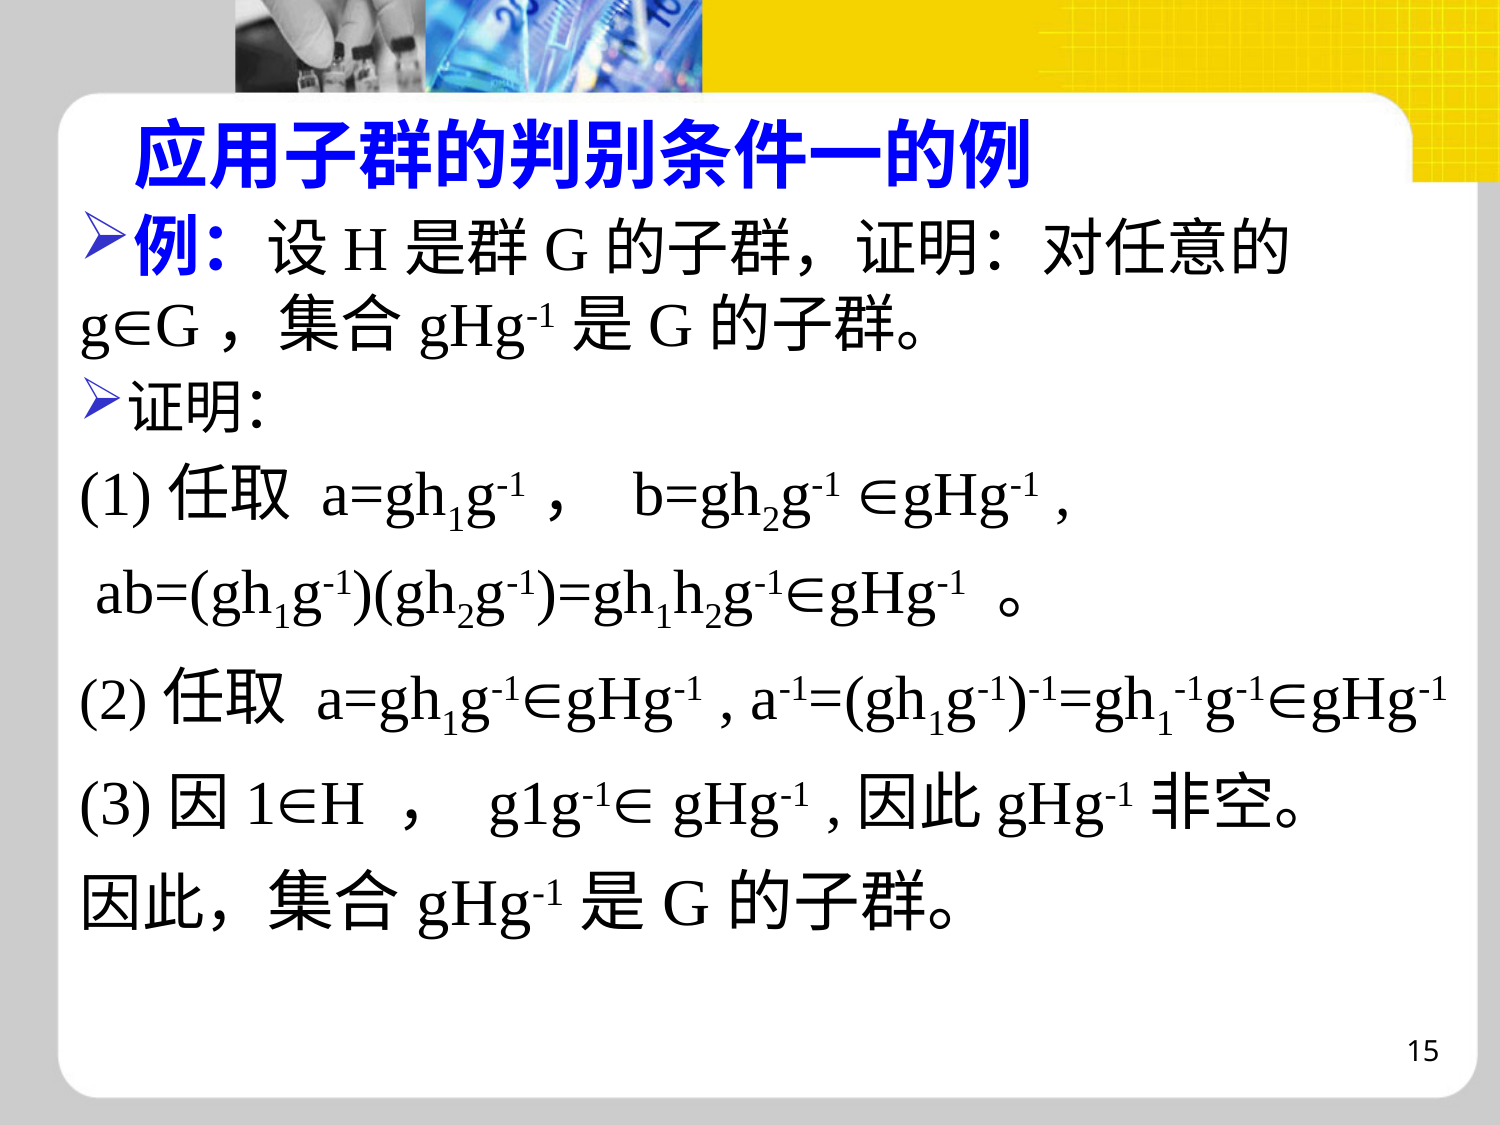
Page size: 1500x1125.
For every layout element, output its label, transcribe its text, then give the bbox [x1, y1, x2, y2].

title 应用子群的判别条件一的例 [83, 90, 1359, 216]
list 例：设H是群G的子群，证明：对任意的gG，集合gHg-1是G的子群。 证明： (1)任取 a=gh1g-1， b=gh2g-1 gHg-1 , ab=(gh1g-1)(gh2g-1)=gh1h2g-1gHg-1 。 (2)任取 a=gh1g-1gHg-1 , a-1=(gh1g-1)-1=gh1-1g-1gHg-1 (3)因1H ， g1g-1 gHg-1 ,因此gHg-1非空。 因此，集合gHg-1是G的子群。 [64, 196, 1483, 993]
picture [0, 0, 1500, 1125]
slide_number 15 [1141, 1024, 1455, 1101]
